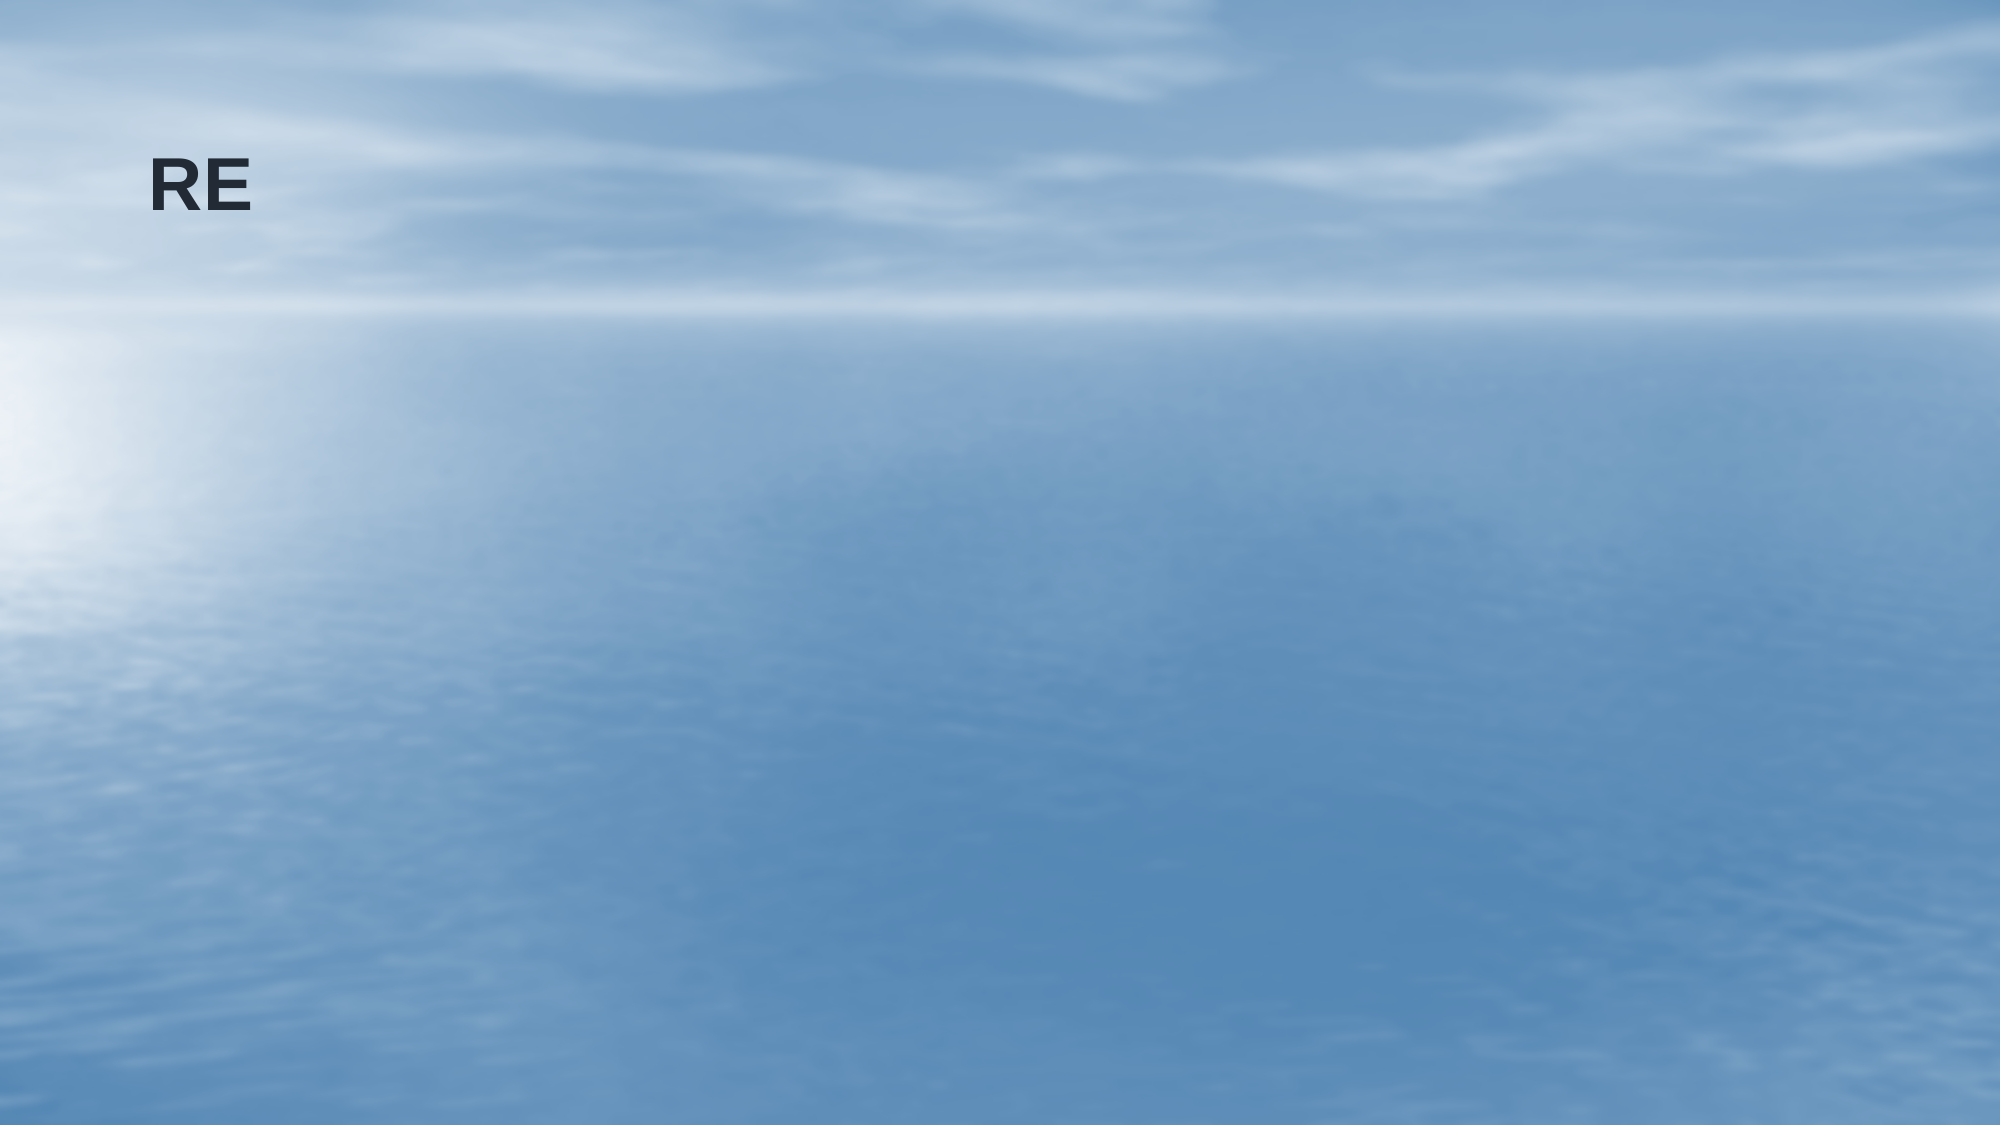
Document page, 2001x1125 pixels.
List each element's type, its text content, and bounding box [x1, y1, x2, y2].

title Re [133, 45, 1867, 233]
